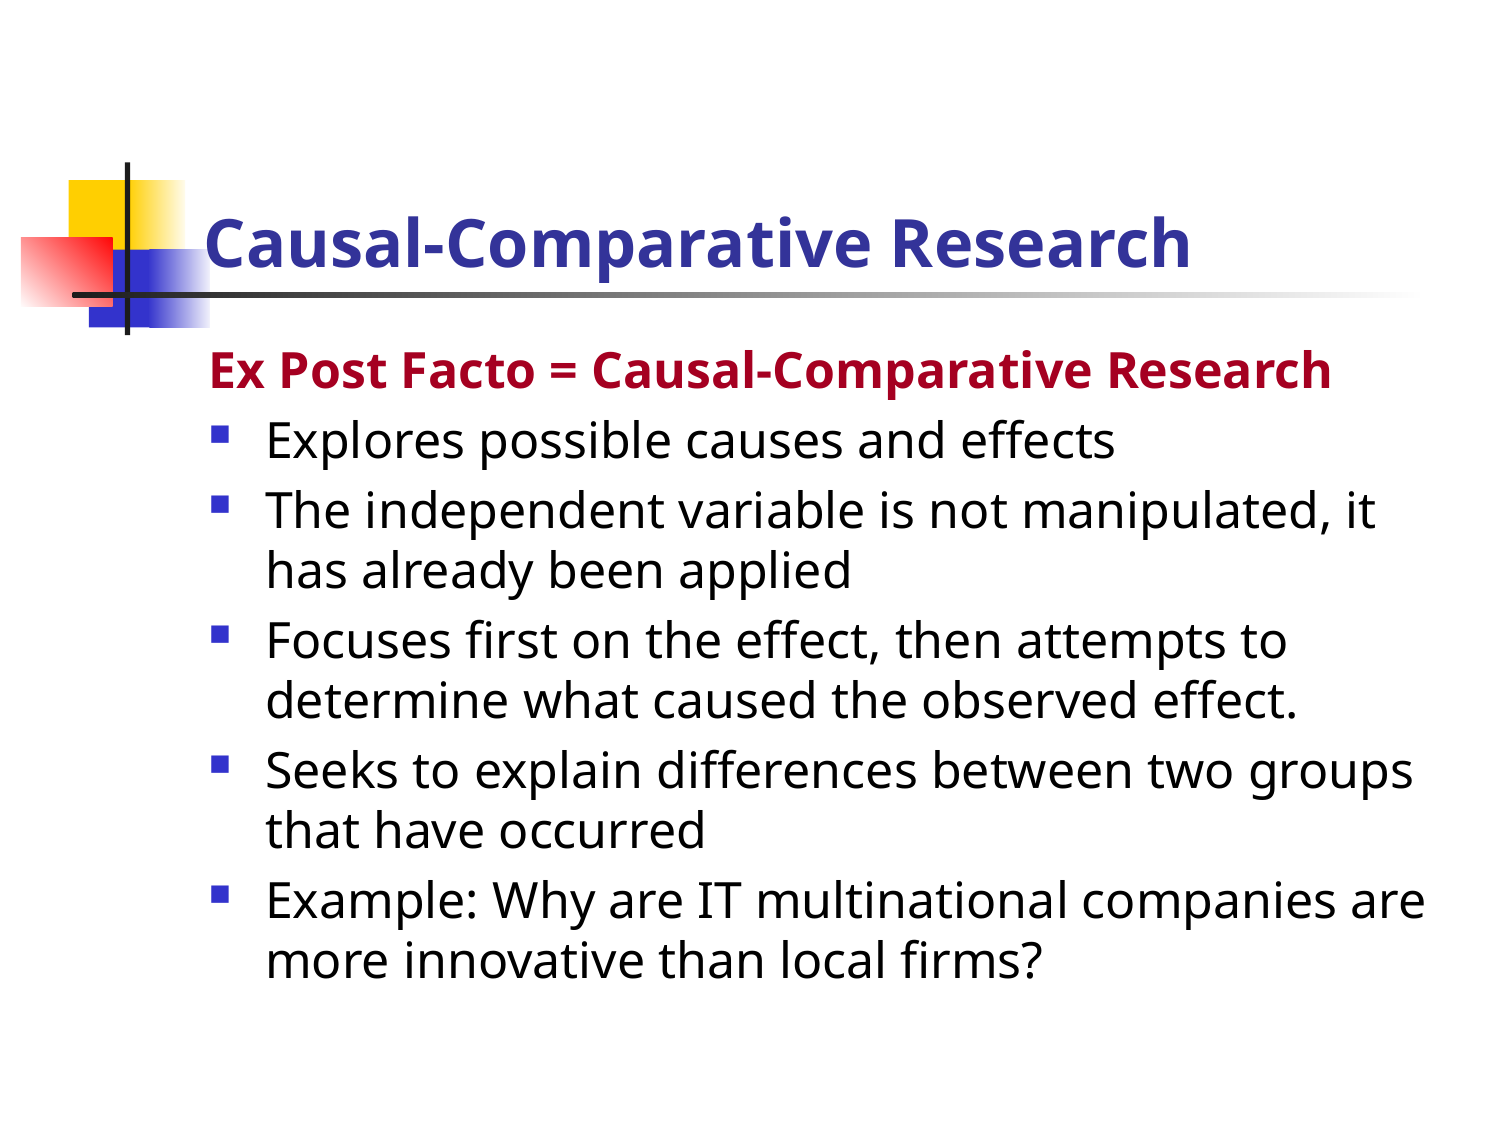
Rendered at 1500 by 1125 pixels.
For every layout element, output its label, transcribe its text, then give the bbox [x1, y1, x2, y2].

list Ex Post Facto = Causal-Comparative Research Explores possible causes and effects The independent variable is not manipulated, it has already been applied Focuses first on the effect, then attempts to determine what caused the observed effect. Seeks to explain differences between two groups that have occurred Example: Why are IT multinational companies are more innovative than local firms? [193, 330, 1470, 1007]
title Causal-Comparative Research [188, 174, 1468, 289]
